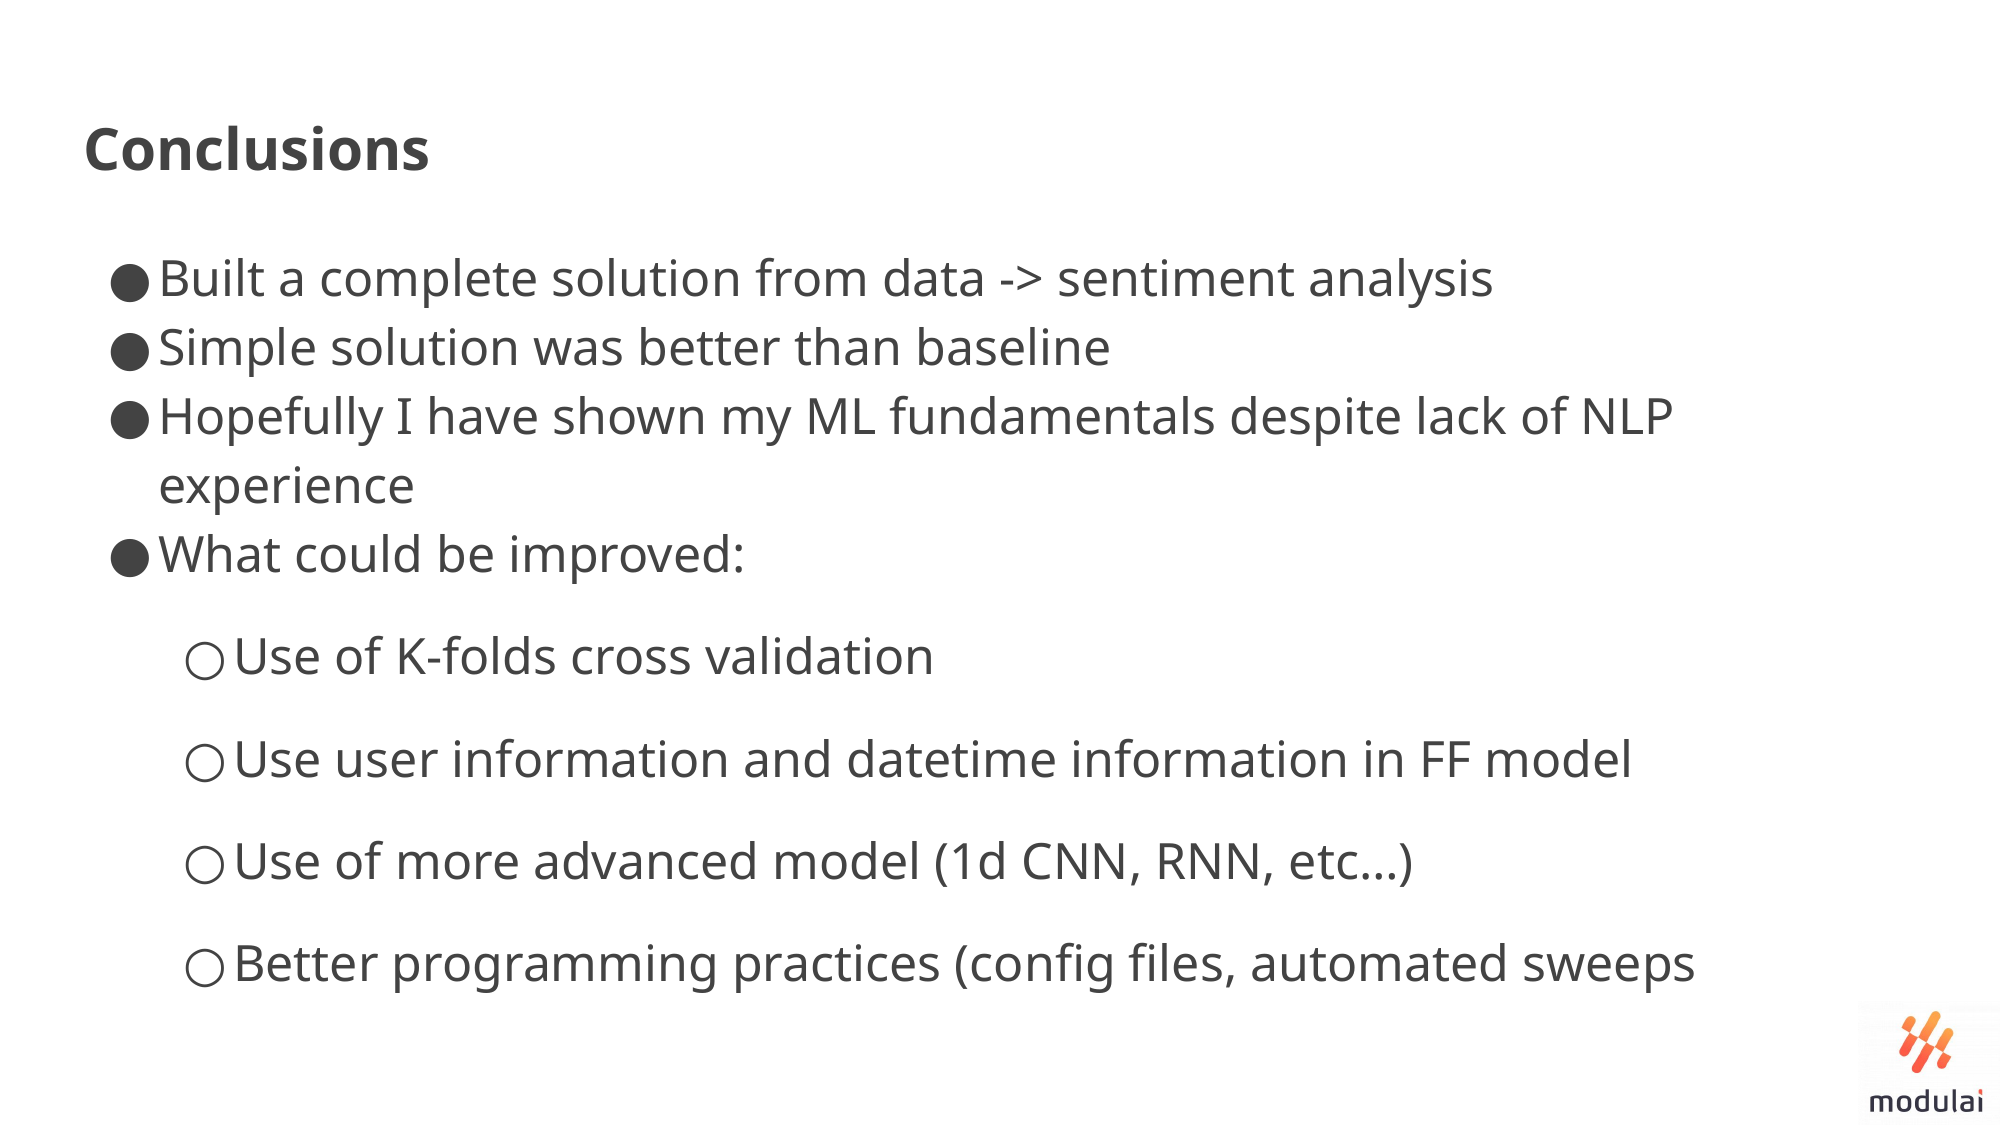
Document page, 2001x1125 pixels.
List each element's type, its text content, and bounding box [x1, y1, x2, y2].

title Conclusions [68, 97, 1932, 222]
picture [1858, 1001, 2000, 1125]
list Built a complete solution from data -> sentiment analysis Simple solution was better than baseline Hopefully I have shown my ML fundamentals despite lack of NLP experience What could be improved: Use of K-folds cross validation Use user information and datetime information in FF model Use of more advanced model (1d CNN, RNN, etc…) Better programming practices (config files, automated sweeps [68, 222, 1932, 970]
